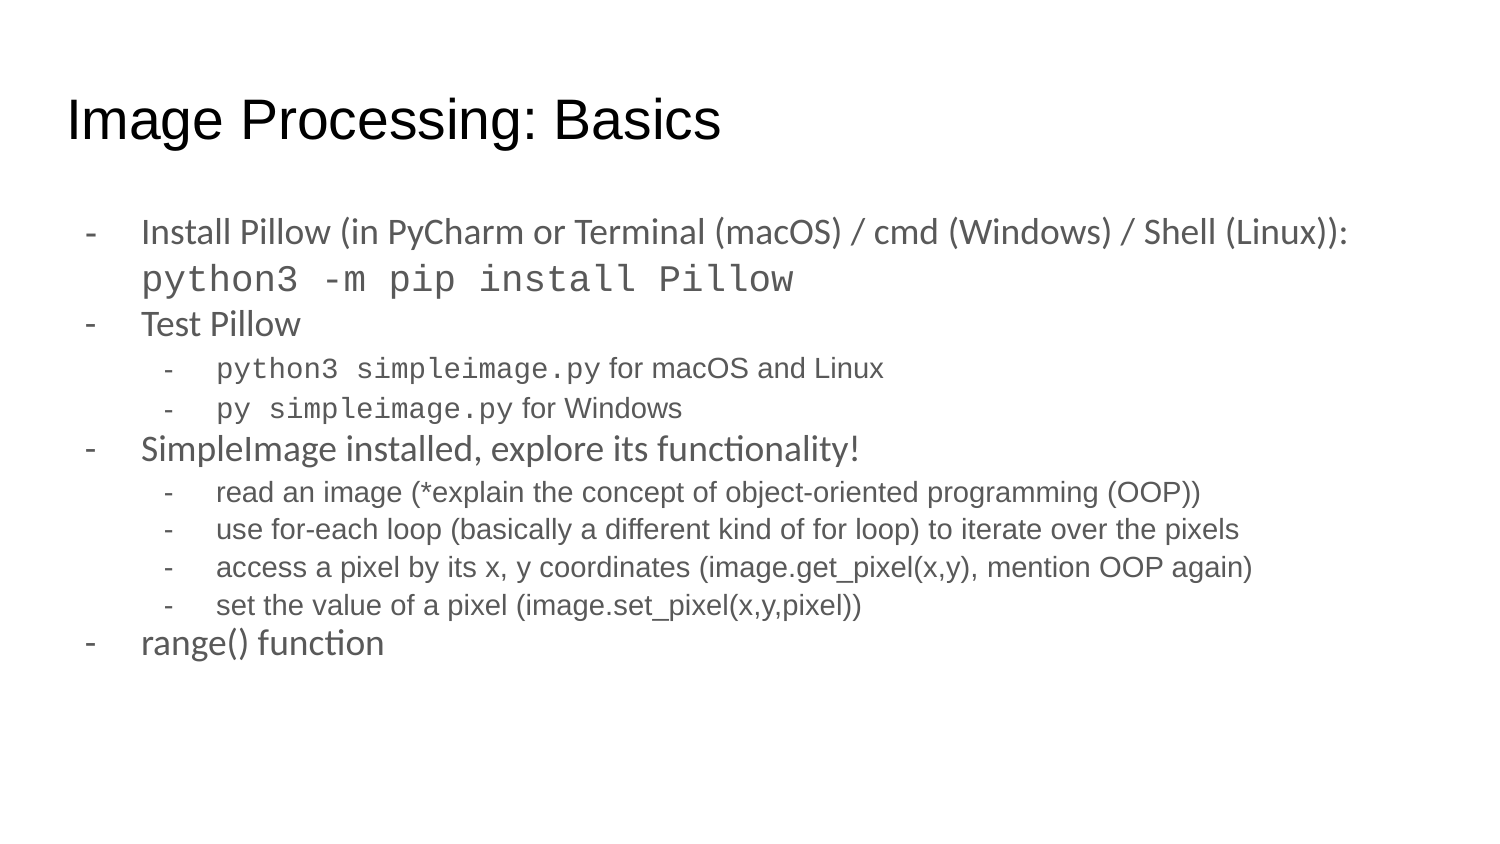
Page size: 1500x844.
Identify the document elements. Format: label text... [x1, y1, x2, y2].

title Image Processing: Basics [51, 72, 1449, 167]
list Install Pillow (in PyCharm or Terminal (macOS) / cmd (Windows) / Shell (Linux)): python3 -m pip install Pillow Test Pillow python3 simpleimage.py for macOS and Linux py simpleimage.py for Windows SimpleImage installed, explore its functionality! read an image (*explain the concept of object-oriented programming (OOP)) use for-each loop (basically a different kind of for loop) to iterate over the pixels access a pixel by its x, y coordinates (image.get_pixel(x,y), mention OOP again) set the value of a pixel (image.set_pixel(x,y,pixel)) range() function [51, 189, 1449, 750]
